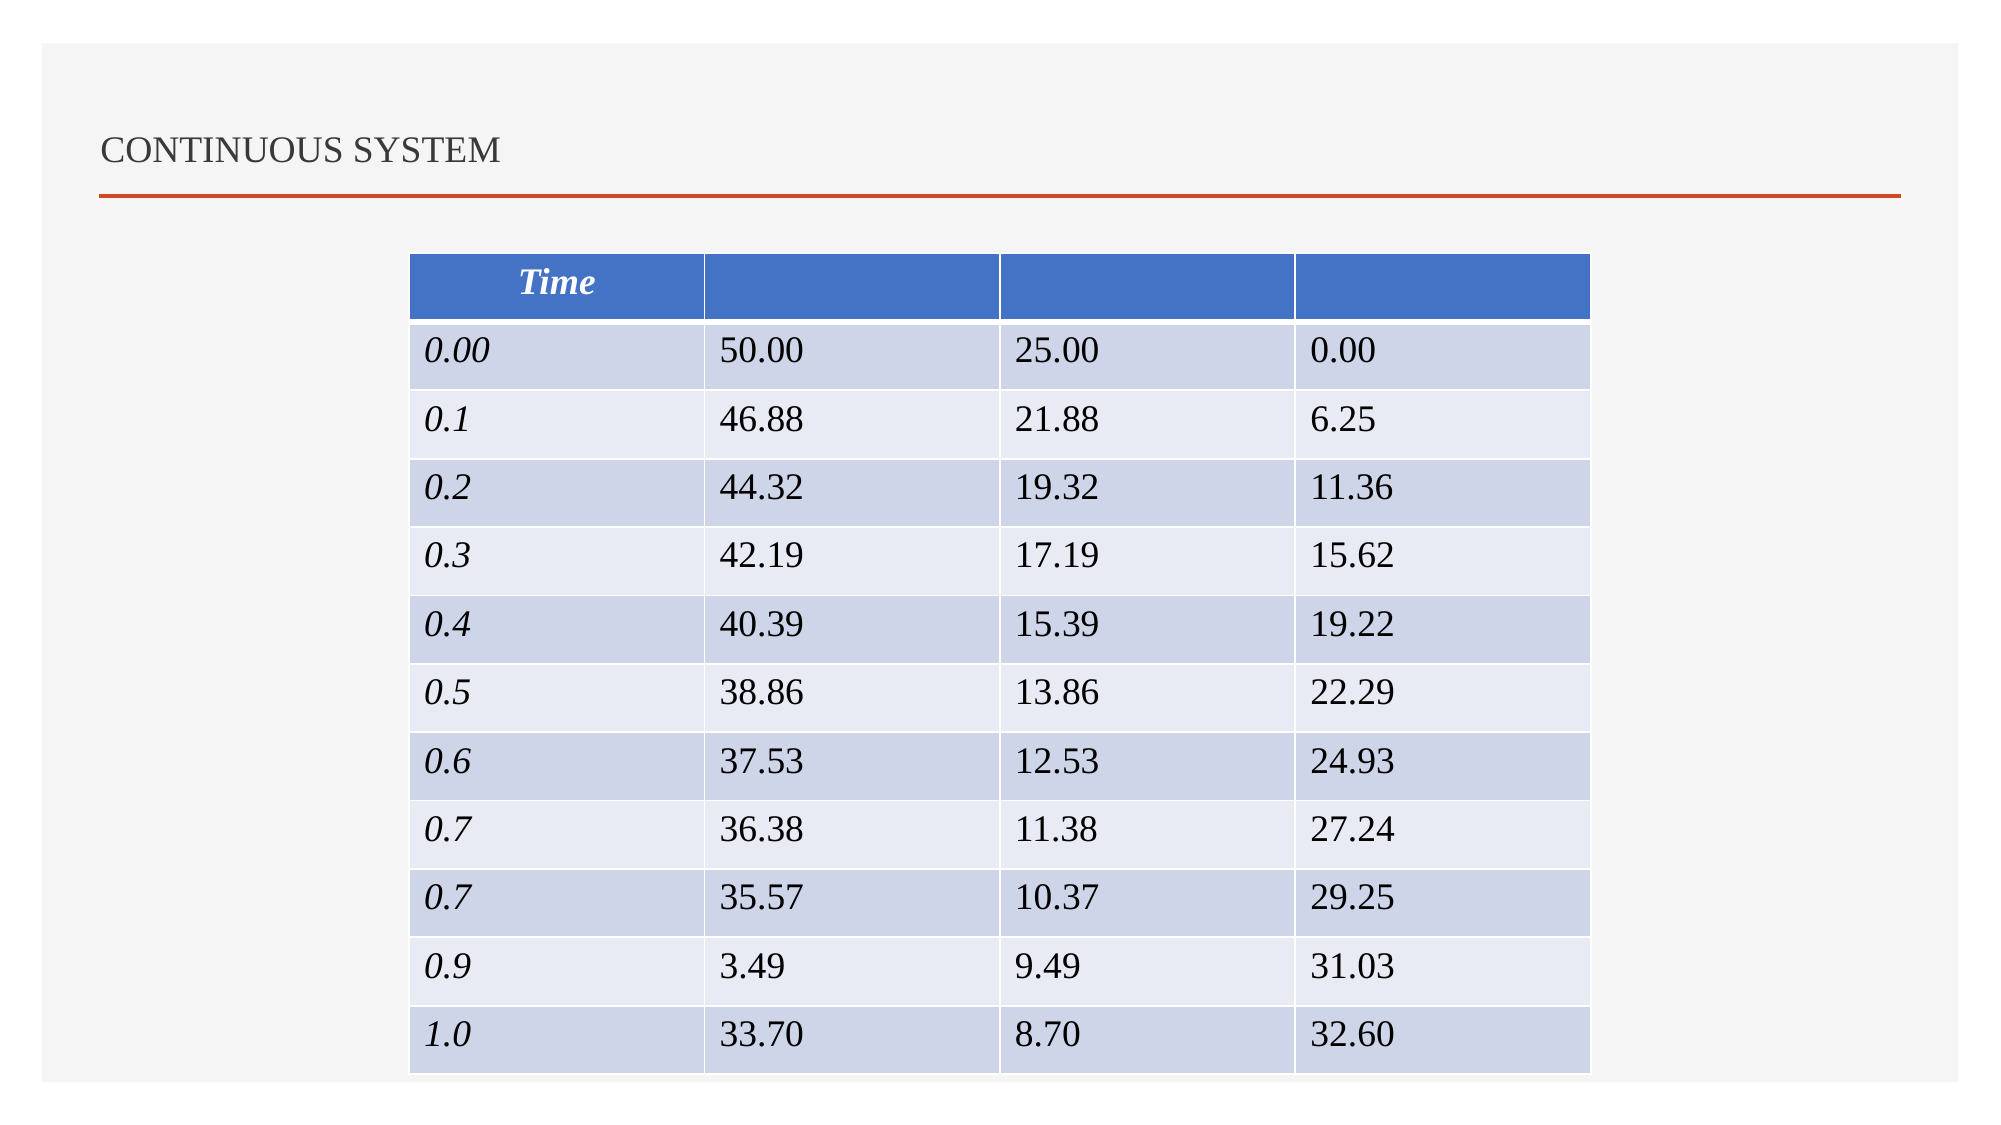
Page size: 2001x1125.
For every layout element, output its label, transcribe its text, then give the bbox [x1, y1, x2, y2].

title CONTINUOUS SYSTEM [85, 73, 1214, 179]
